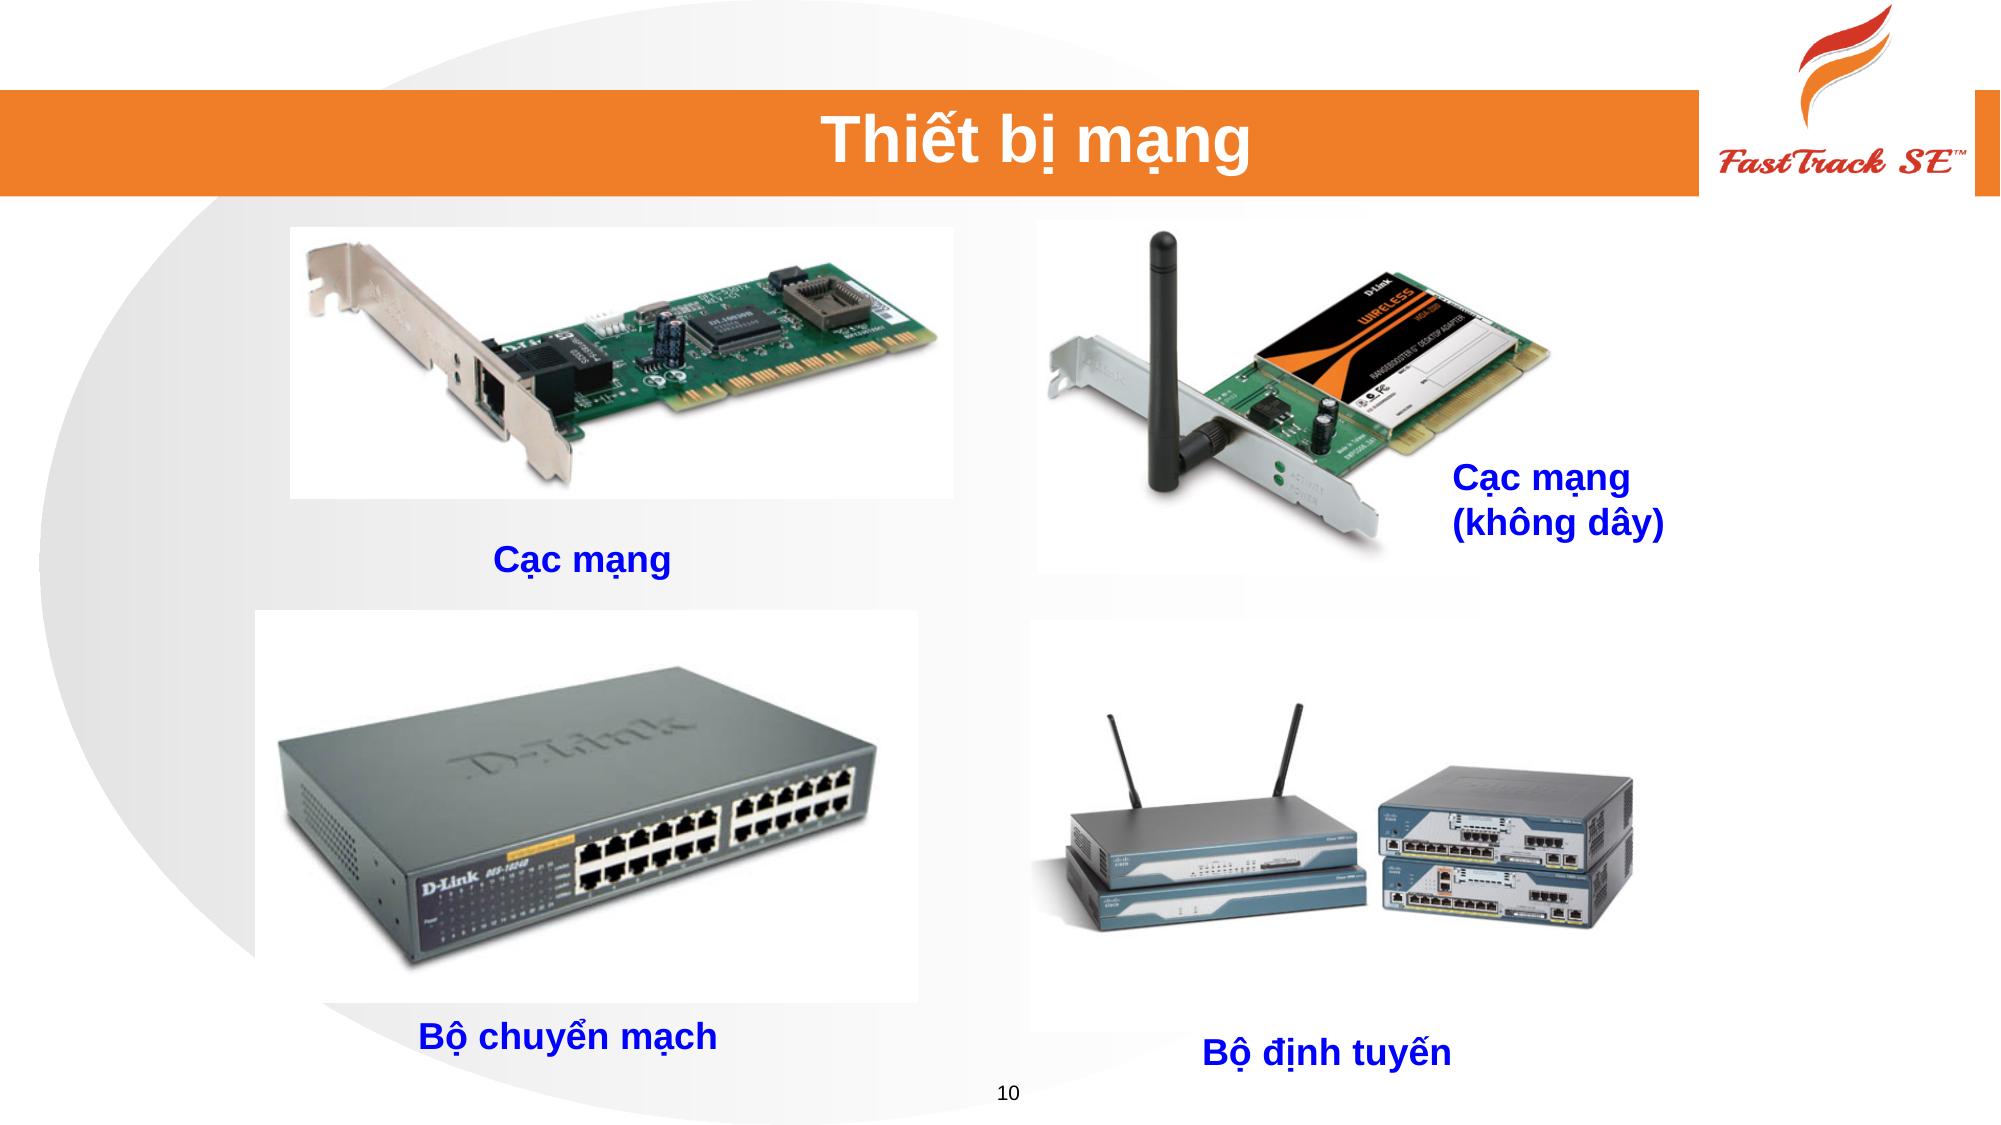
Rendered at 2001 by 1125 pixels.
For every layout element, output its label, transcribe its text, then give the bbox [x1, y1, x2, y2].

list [1037, 220, 1563, 574]
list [290, 227, 954, 500]
text_box Bộ chuyển mạch [403, 1010, 754, 1065]
text_box Cạc mạng [478, 527, 716, 587]
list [255, 609, 918, 1003]
text_box Cạc mạng (không dây) [1566, 445, 1713, 551]
slide_number 10 [916, 1071, 1100, 1115]
picture [1700, 0, 1975, 192]
text_box Bộ định tuyến [1187, 1041, 1500, 1081]
title Thiết bị mạng [120, 82, 1955, 190]
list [1030, 620, 1658, 1033]
